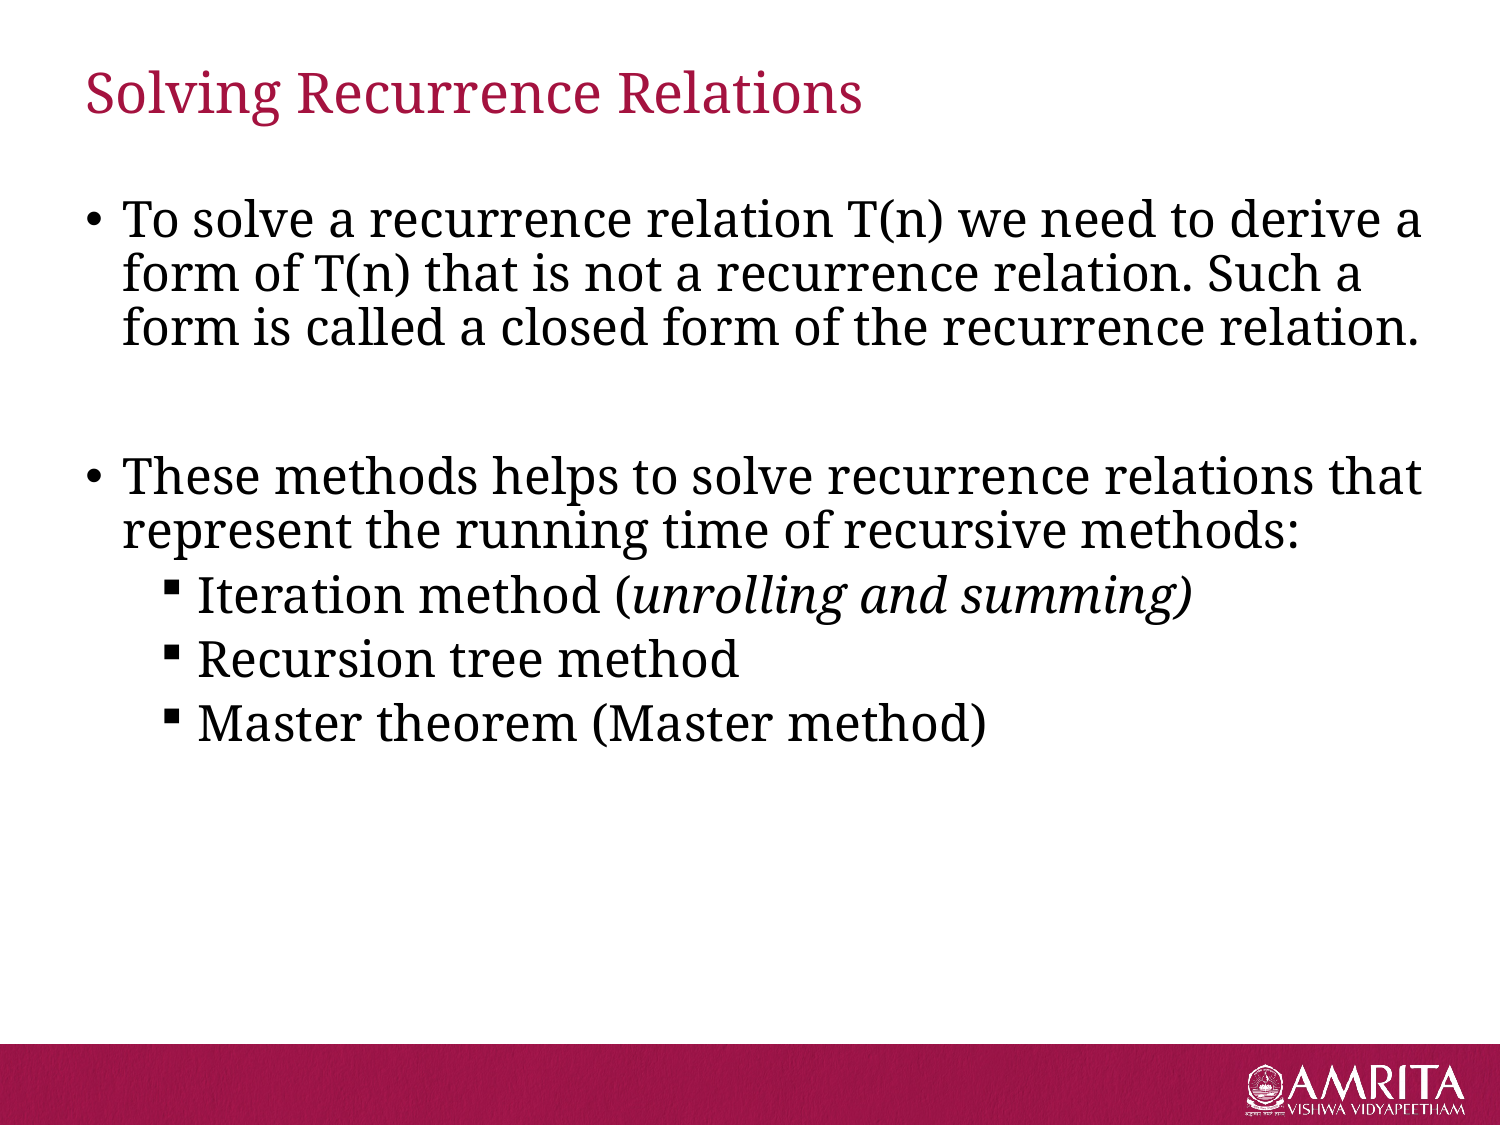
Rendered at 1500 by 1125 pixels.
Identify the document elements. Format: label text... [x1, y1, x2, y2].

title Solving Recurrence Relations [70, 57, 1450, 134]
list To solve a recurrence relation T(n) we need to derive a form of T(n) that is not a recurrence relation. Such a form is called a closed form of the recurrence relation. These methods helps to solve recurrence relations that represent the running time of recursive methods: Iteration method (unrolling and summing) Recursion tree method Master theorem (Master method) [70, 186, 1450, 992]
picture [0, 1044, 1500, 1125]
